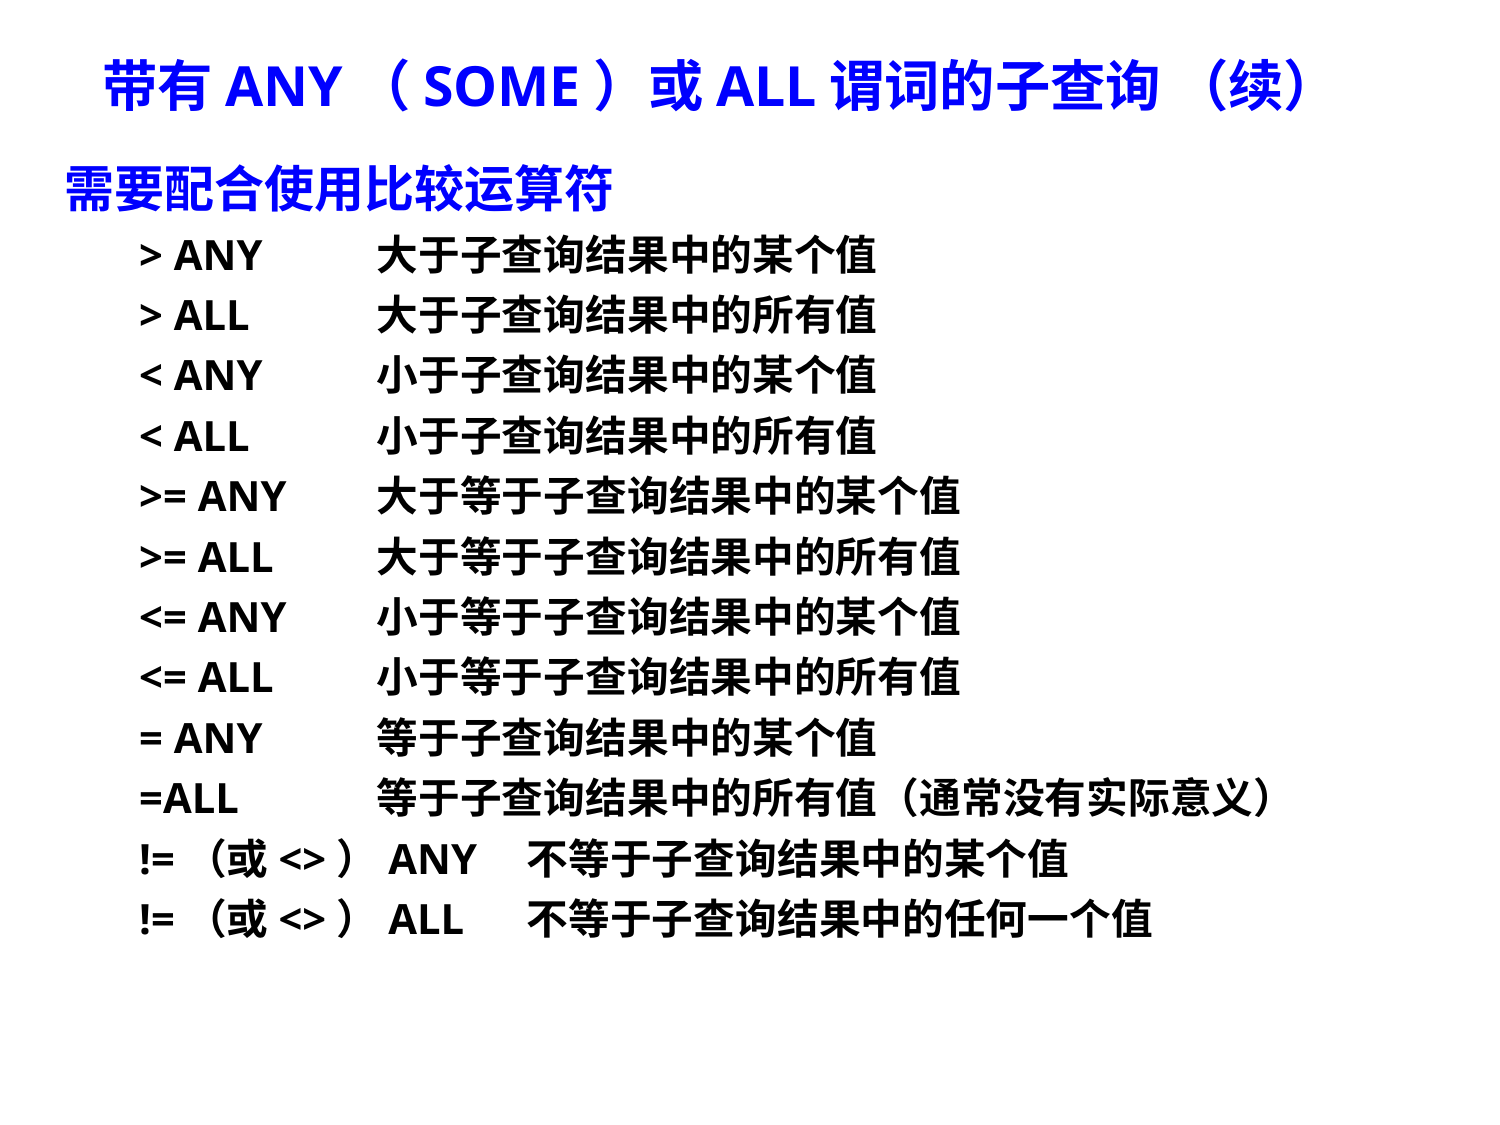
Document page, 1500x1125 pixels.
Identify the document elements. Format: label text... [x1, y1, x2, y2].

list 需要配合使用比较运算符 > ANY 大于子查询结果中的某个值 > ALL 大于子查询结果中的所有值 < ANY 小于子查询结果中的某个值 < ALL 小于子查询结果中的所有值 >= ANY 大于等于子查询结果中的某个值 >= ALL 大于等于子查询结果中的所有值 <= ANY 小于等于子查询结果中的某个值 <= ALL 小于等于子查询结果中的所有值 = ANY 等于子查询结果中的某个值 =ALL 等于子查询结果中的所有值（通常没有实际意义） !=（或<>）ANY 不等于子查询结果中的某个值 !=（或<>）ALL 不等于子查询结果中的任何一个值 [49, 156, 1467, 1087]
title 带有ANY（SOME）或ALL谓词的子查询 （续） [87, 23, 1382, 154]
